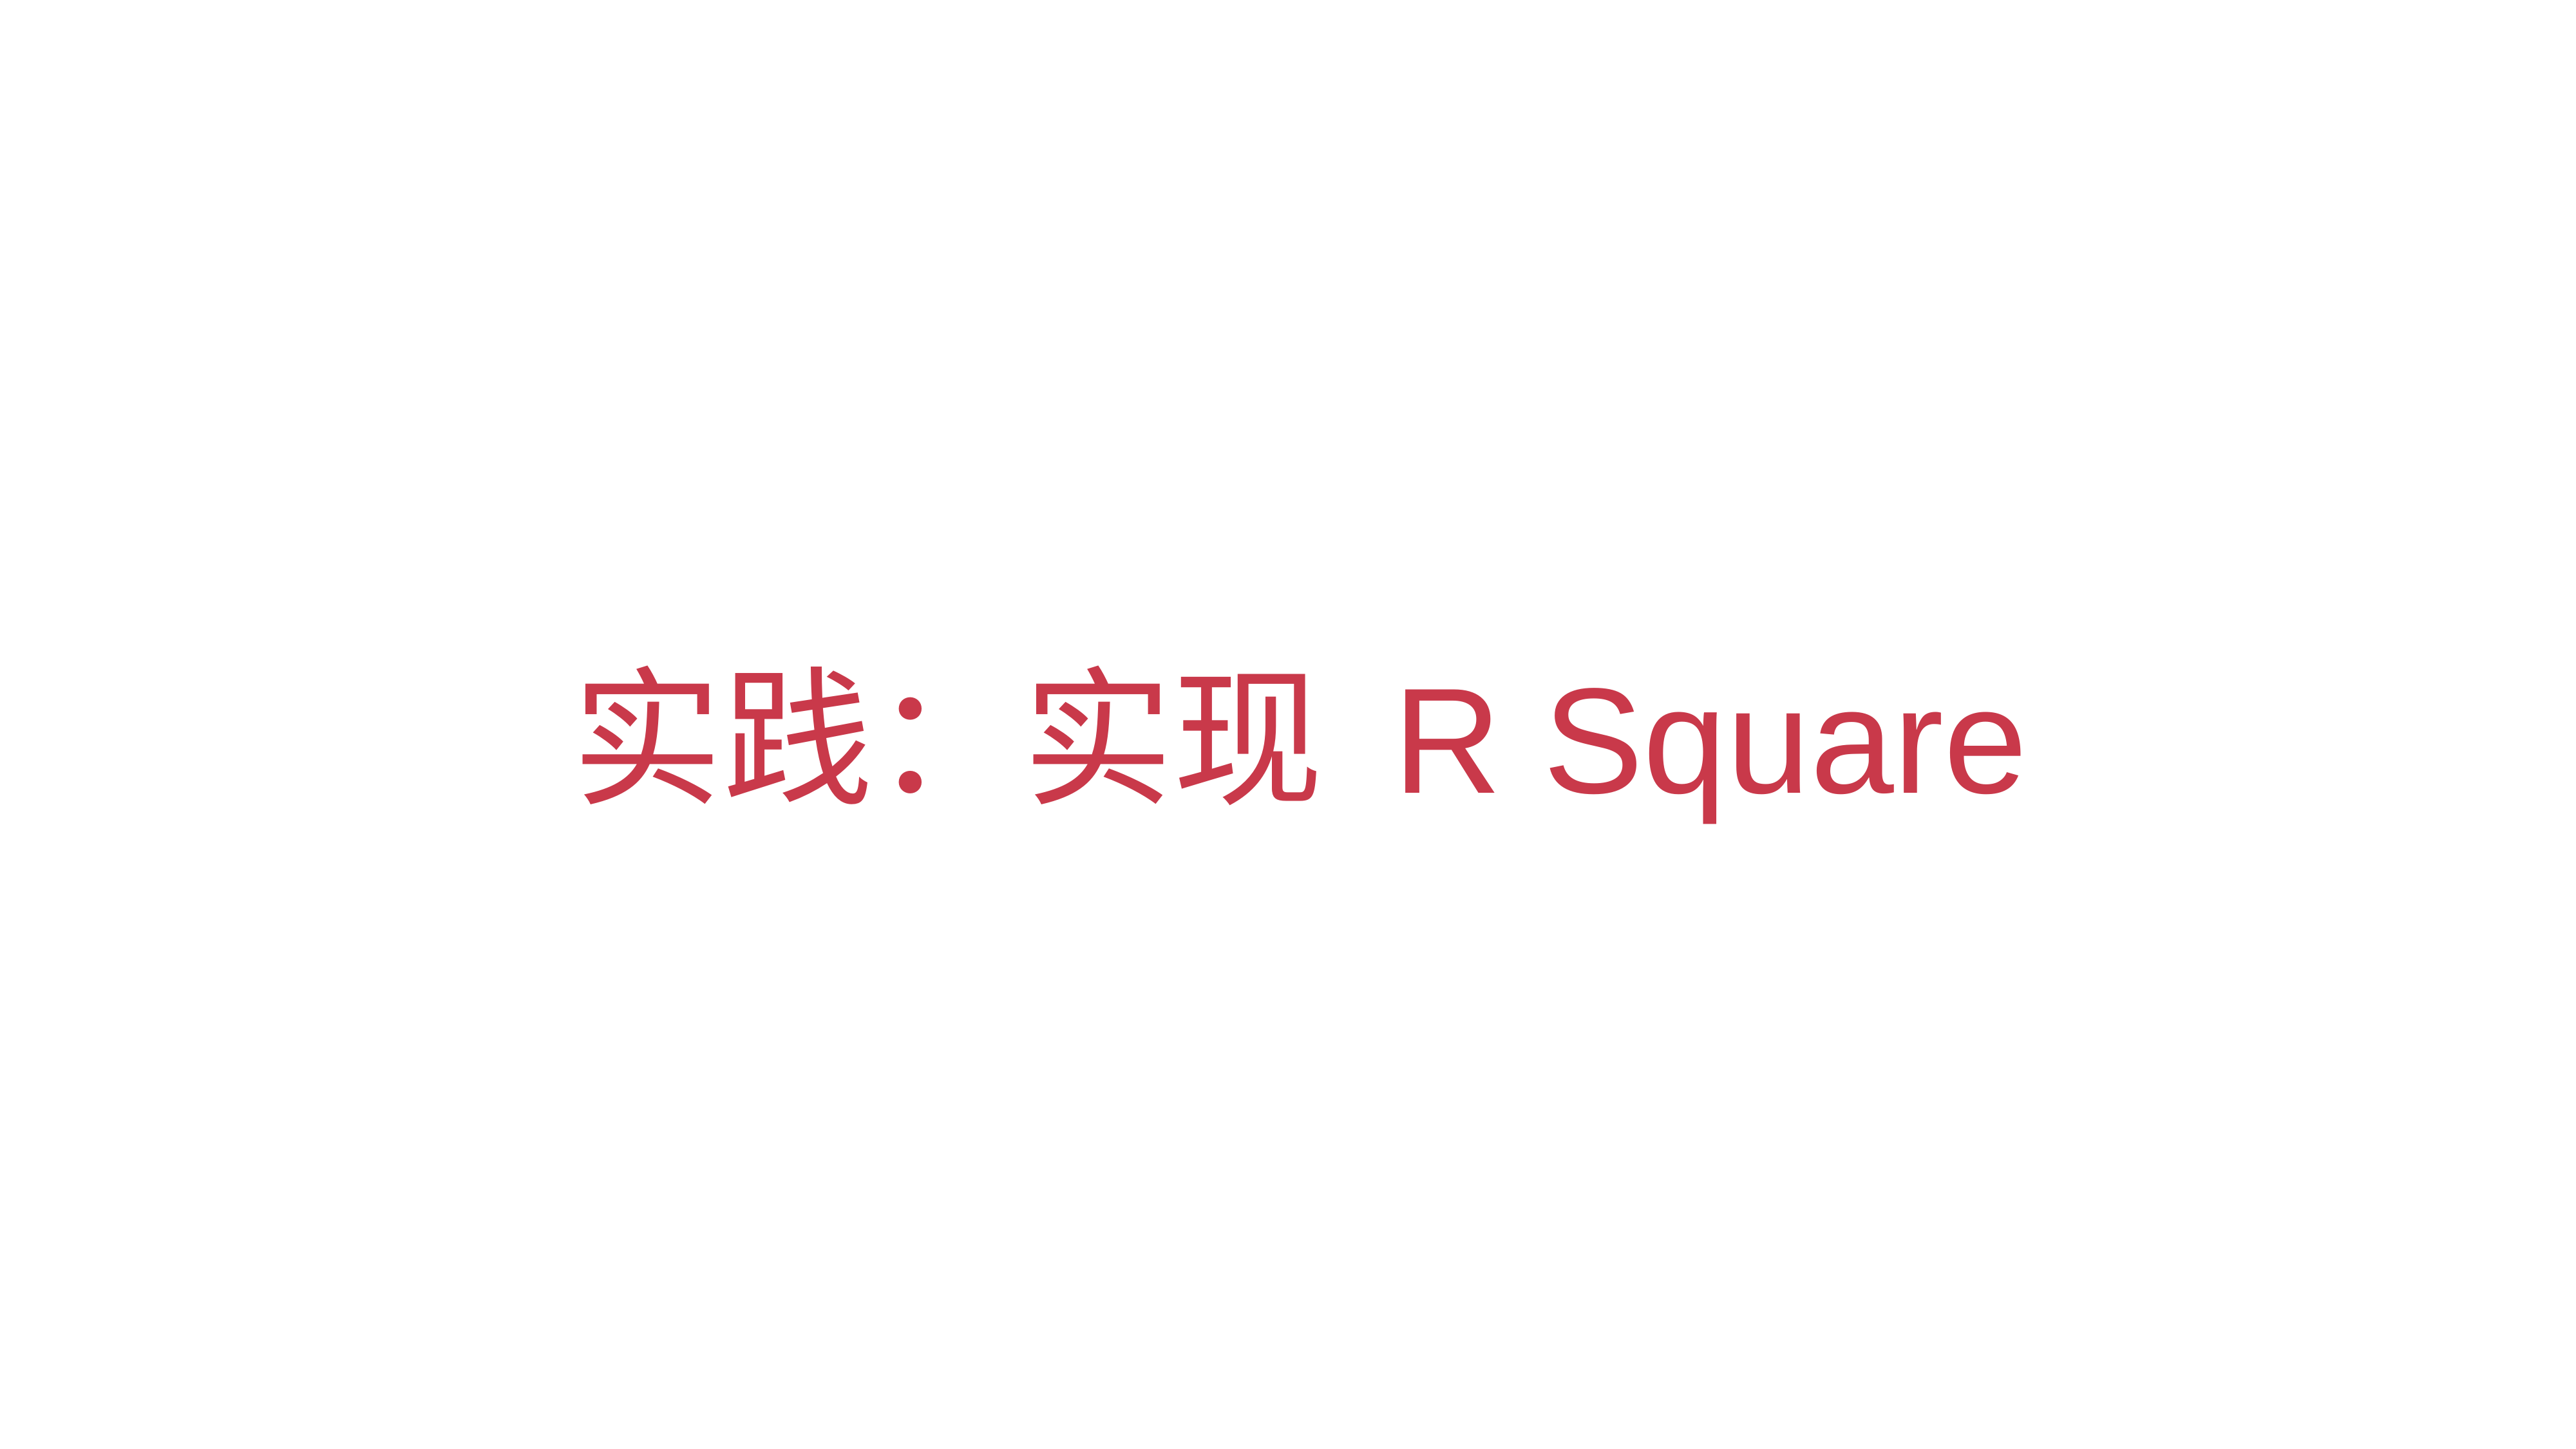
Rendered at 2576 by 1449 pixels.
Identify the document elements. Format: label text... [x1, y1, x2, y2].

title 实践：实现 R Square [187, 337, 2389, 829]
